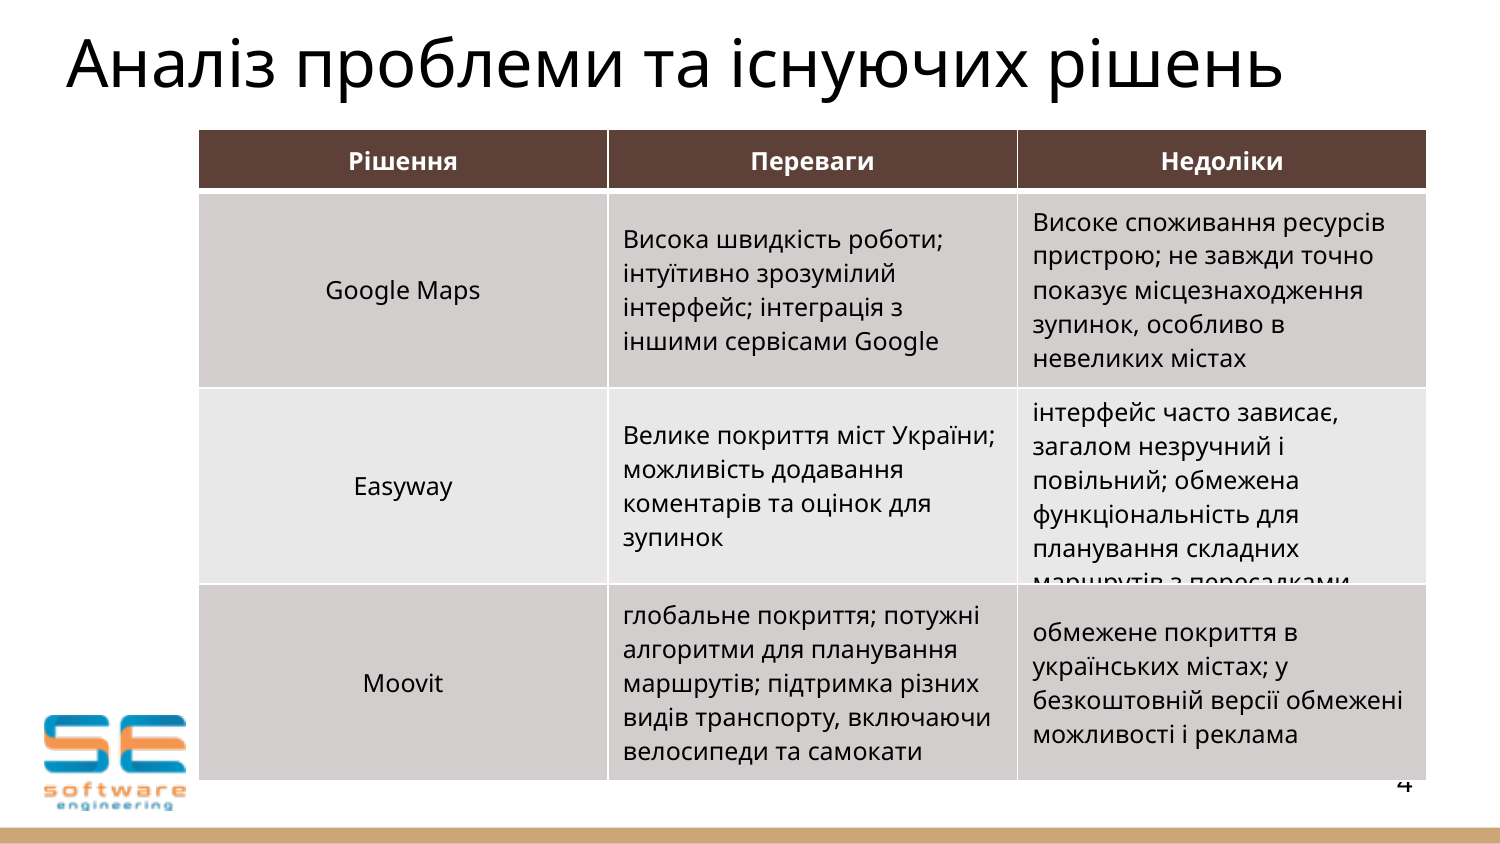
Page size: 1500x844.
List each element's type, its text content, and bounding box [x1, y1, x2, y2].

table_header Недоліки [1018, 130, 1426, 188]
table_cell Висока швидкість роботи; інтуїтивно зрозумілий інтерфейс; інтеграція з іншими сервісами Google [609, 194, 1017, 387]
picture [43, 714, 186, 811]
table_cell глобальне покриття; потужні алгоритми для планування маршрутів; підтримка різних видів транспорту, включаючи велосипеди та самокати [609, 585, 1017, 780]
title Аналіз проблеми та існуючих рішень [51, 0, 1449, 116]
table_cell Easyway [199, 389, 607, 583]
table_cell Велике покриття міст України; можливість додавання коментарів та оцінок для зупинок [609, 389, 1017, 583]
table_cell Високе споживання ресурсів пристрою; не завжди точно показує місцезнаходження зупинок, особливо в невеликих містах [1018, 194, 1426, 387]
table_cell Moovit [199, 585, 607, 780]
table_cell обмежене покриття в українських містах; у безкоштовній версії обмежені можливості і реклама [1018, 585, 1426, 780]
table_header Переваги [609, 130, 1017, 188]
table_cell інтерфейс часто зависає, загалом незручний і повільний; обмежена функціональність для планування складних маршрутів з пересадками [1018, 389, 1426, 583]
table_header Рішення [199, 130, 607, 188]
table_cell Google Maps [199, 194, 607, 387]
text_box 4 [1382, 755, 1500, 806]
